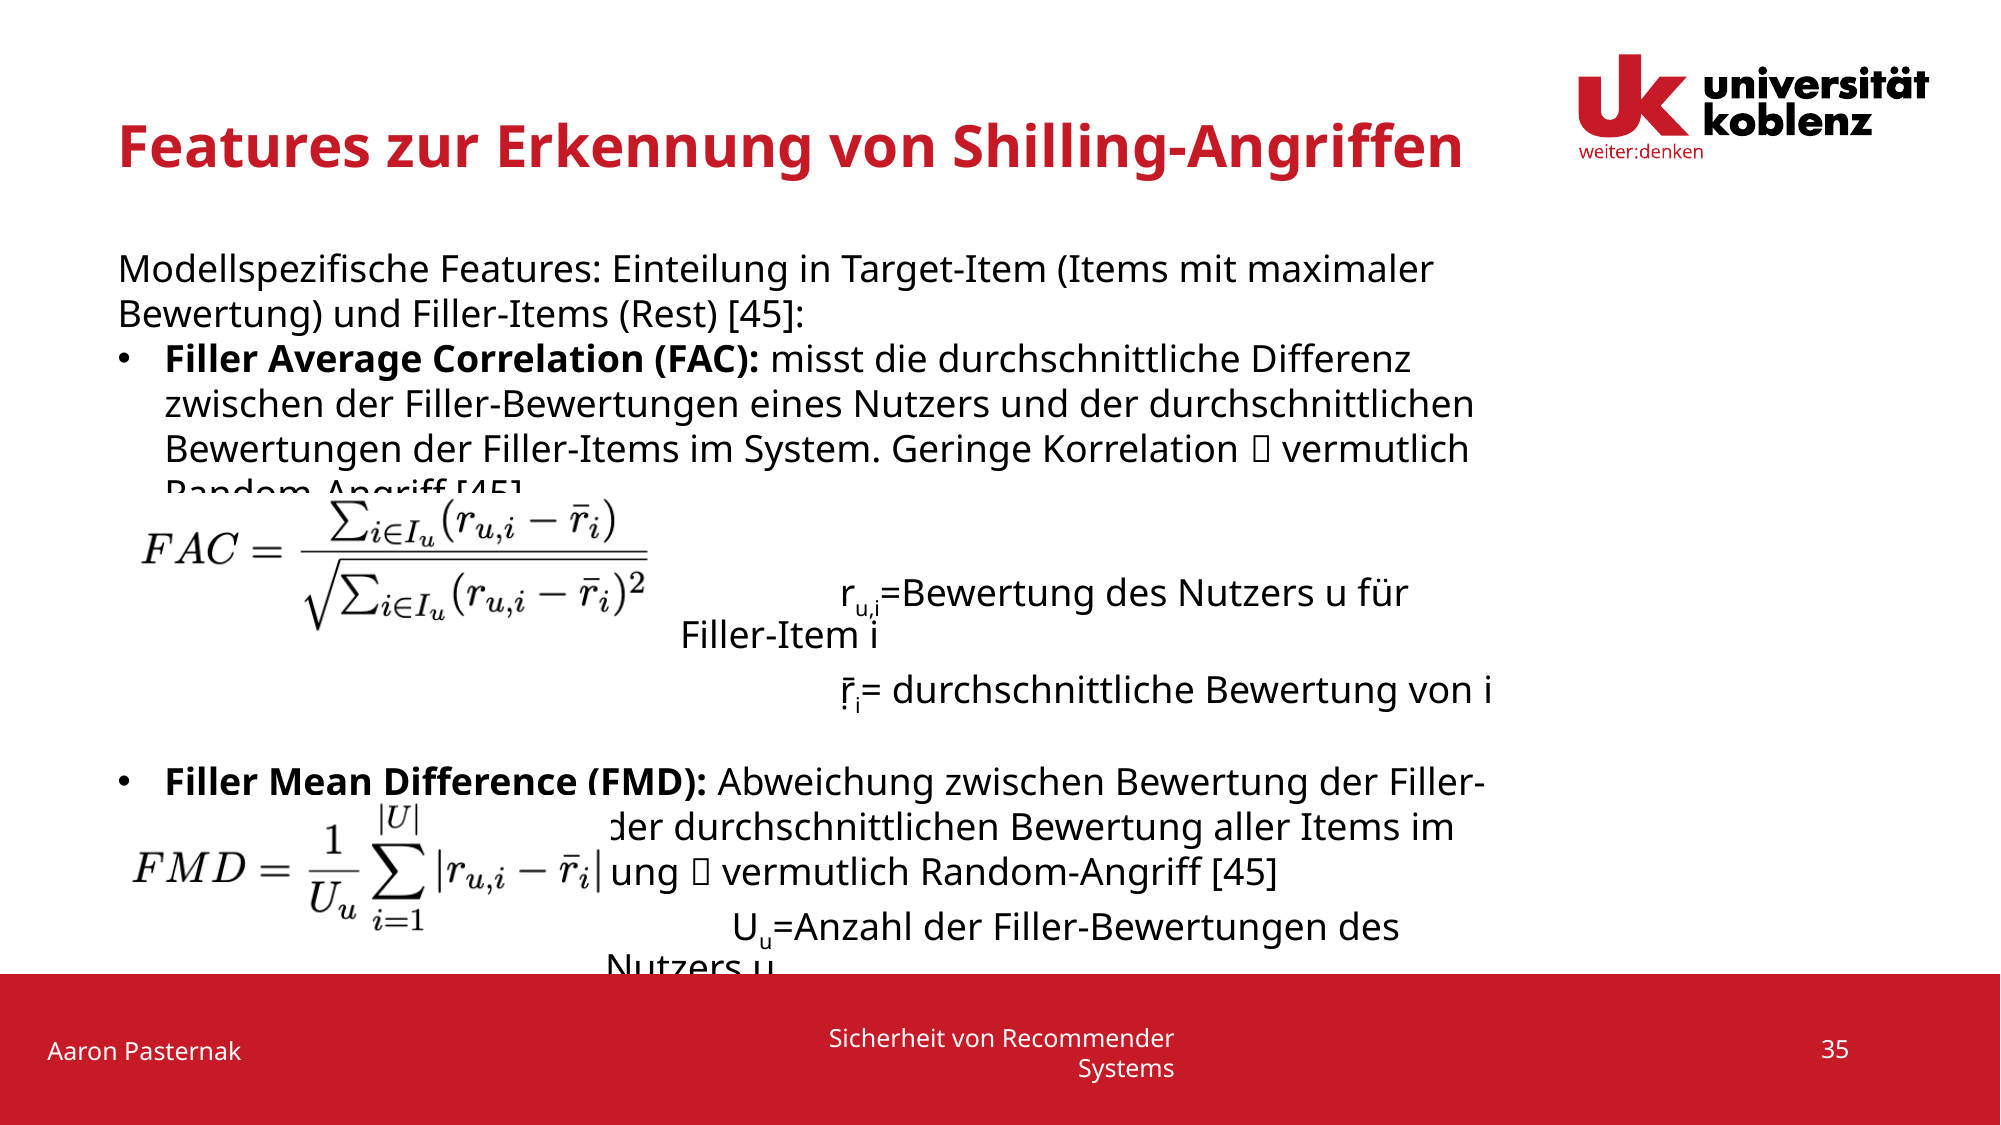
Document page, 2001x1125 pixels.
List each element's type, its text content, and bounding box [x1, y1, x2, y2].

picture [124, 794, 611, 946]
title Features zur Erkennung von Shilling-Angriffen [102, 59, 1828, 238]
text_box [0, 974, 2000, 1125]
text_box Modellspezifische Features: Einteilung in Target-Item (Items mit maximaler Bewertung) und Filler-Items (Rest) [45]: Filler Average Correlation (FAC): misst die durchschnittliche Differenz zwischen der Filler-Bewertungen eines Nutzers und der durchschnittlichen Bewertungen der Filler-Items im System. Geringe Korrelation  vermutlich Random-Angriff [45] ru,i=Bewertung des Nutzers u für Filler-Item i ṝi= durchschnittliche Bewertung von i Filler Mean Difference (FMD): Abweichung zwischen Bewertung der Filler-Items eines Nutzers und der durchschnittlichen Bewertung aller Items im System. Geringe Abweichung  vermutlich Random-Angriff [45] Uu=Anzahl der Filler-Bewertungen des Nutzers u [102, 237, 1525, 917]
picture [1577, 53, 1930, 160]
picture [136, 492, 659, 640]
text_box Aaron Pasternak [0, 1020, 257, 1081]
text_box Sicherheit von Recommender Systems [740, 1022, 1191, 1083]
text_box 35 [1414, 1020, 1865, 1081]
